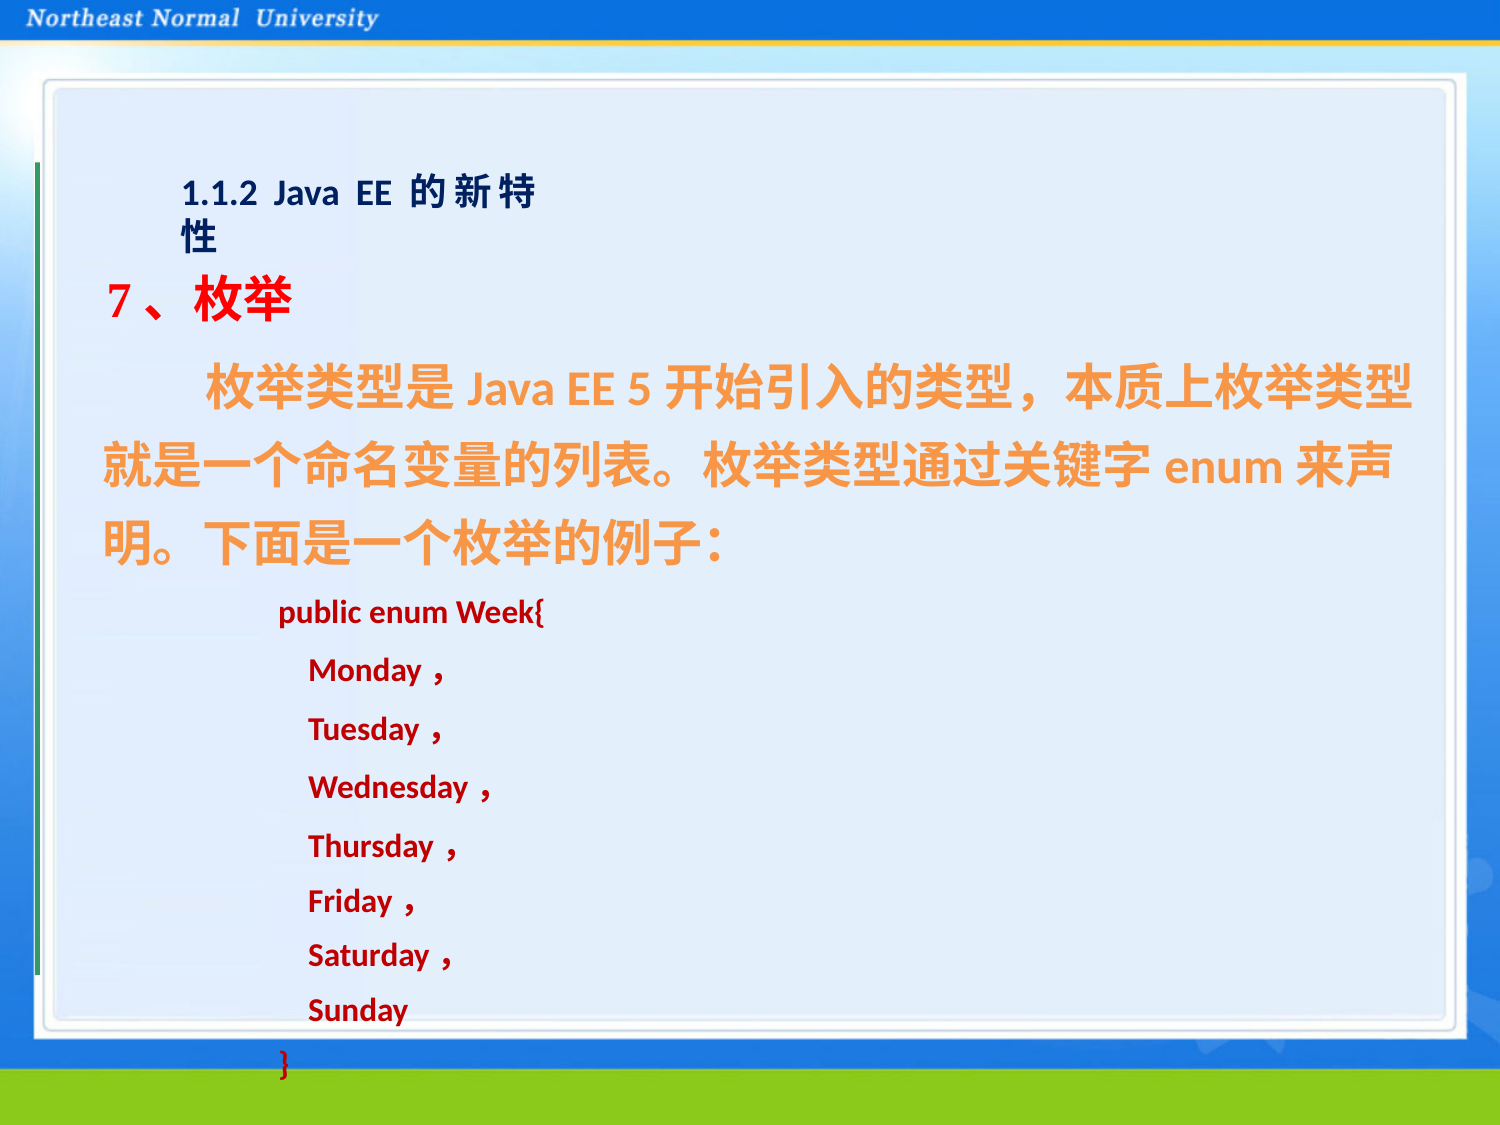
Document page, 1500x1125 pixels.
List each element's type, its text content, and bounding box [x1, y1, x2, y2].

picture [0, 0, 1500, 1125]
text_box 7、枚举 [91, 242, 1010, 327]
text_box 枚举类型是Java EE 5开始引入的类型，本质上枚举类型就是一个命名变量的列表。枚举类型通过关键字enum来声明。下面是一个枚举的例子： public enum Week{ Monday， Tuesday， Wednesday， Thursday， Friday， Saturday， Sunday } [87, 330, 1447, 1094]
text_box 1.1.2 Java EE的新特性 [166, 160, 552, 221]
